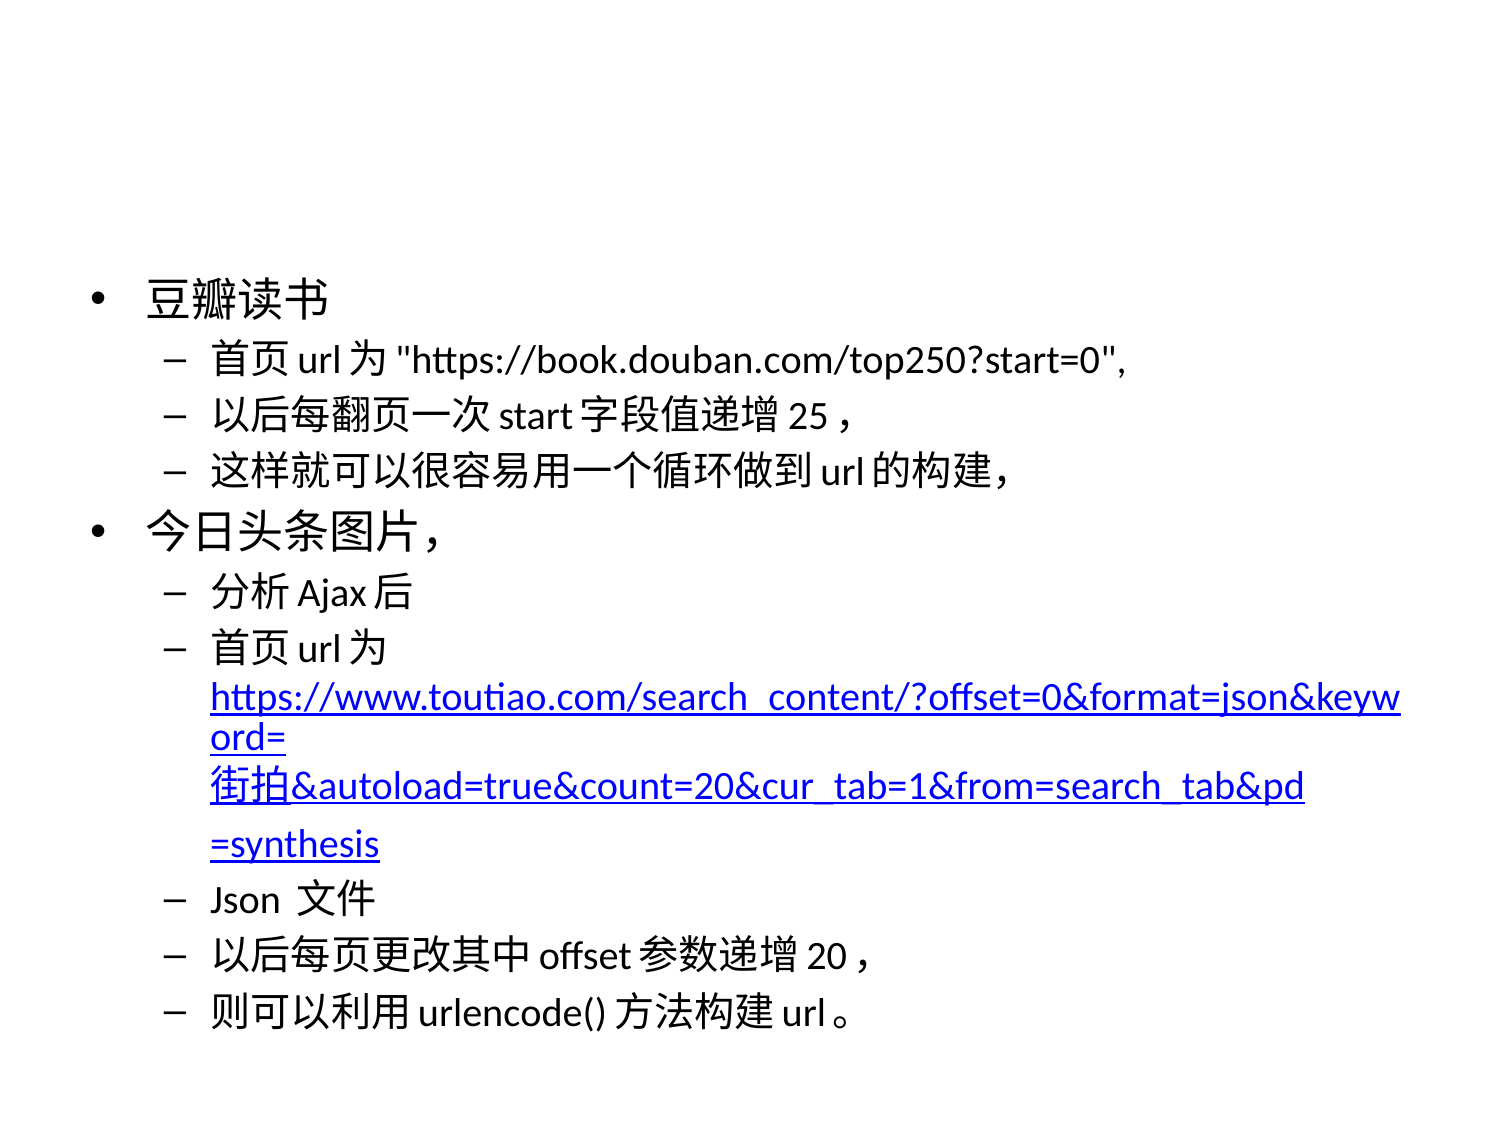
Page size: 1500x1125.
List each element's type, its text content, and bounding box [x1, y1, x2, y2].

list 豆瓣读书 首页url为"https://book.douban.com/top250?start=0", 以后每翻页一次start字段值递增25， 这样就可以很容易用一个循环做到url的构建， 今日头条图片， 分析Ajax后 首页url为https://www.toutiao.com/search_content/?offset=0&format=json&keyword=街拍&autoload=true&count=20&cur_tab=1&from=search_tab&pd=synthesis Json 文件 以后每页更改其中offset参数递增20， 则可以利用urlencode()方法构建url。 [75, 262, 1425, 1005]
